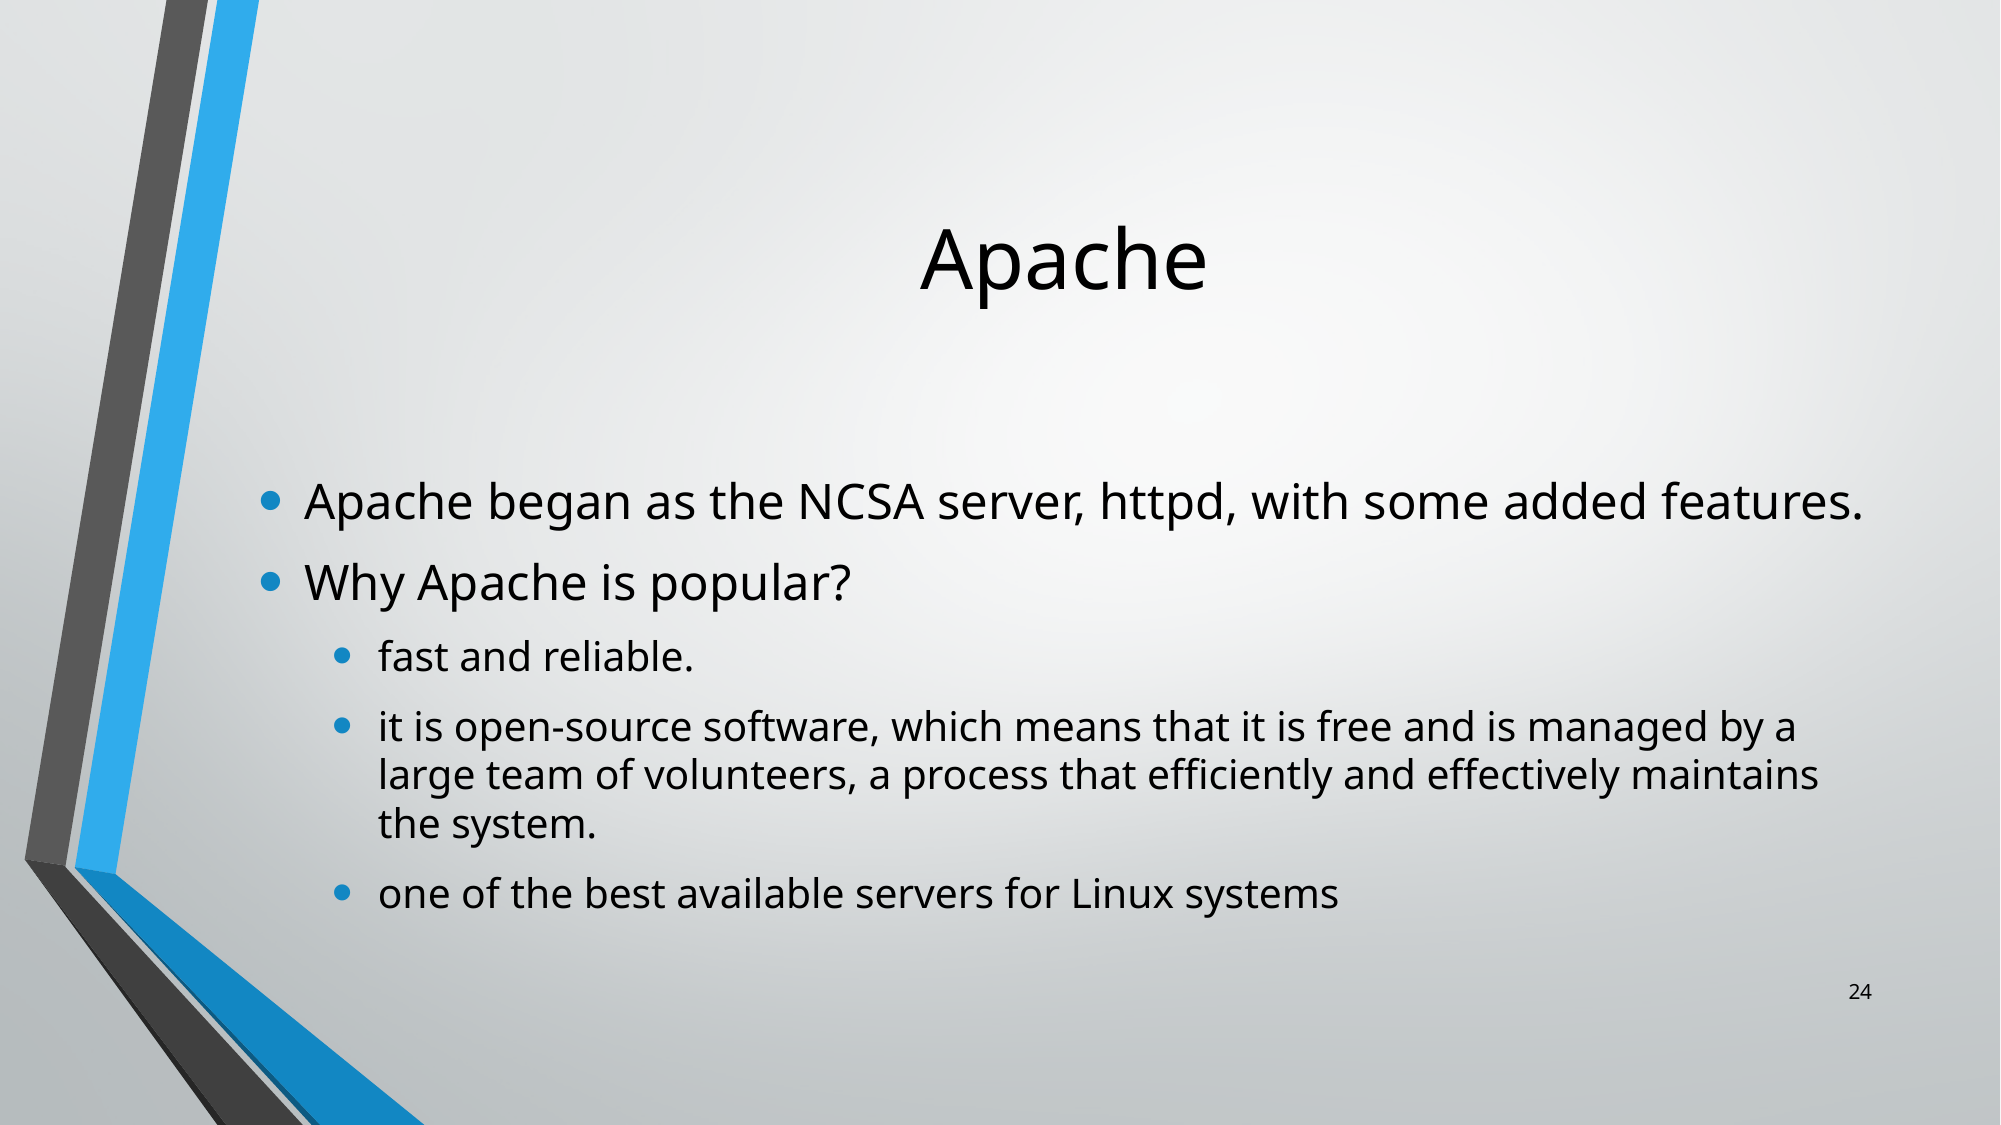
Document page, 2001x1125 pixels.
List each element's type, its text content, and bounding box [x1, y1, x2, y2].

list Apache began as the NCSA server, httpd, with some added features. Why Apache is popular? fast and reliable. it is open-source software, which means that it is free and is managed by a large team of volunteers, a process that efficiently and effectively maintains the system. one of the best available servers for Linux systems [243, 437, 1887, 950]
slide_number 24 [1796, 962, 1887, 1023]
title Apache [243, 112, 1887, 400]
